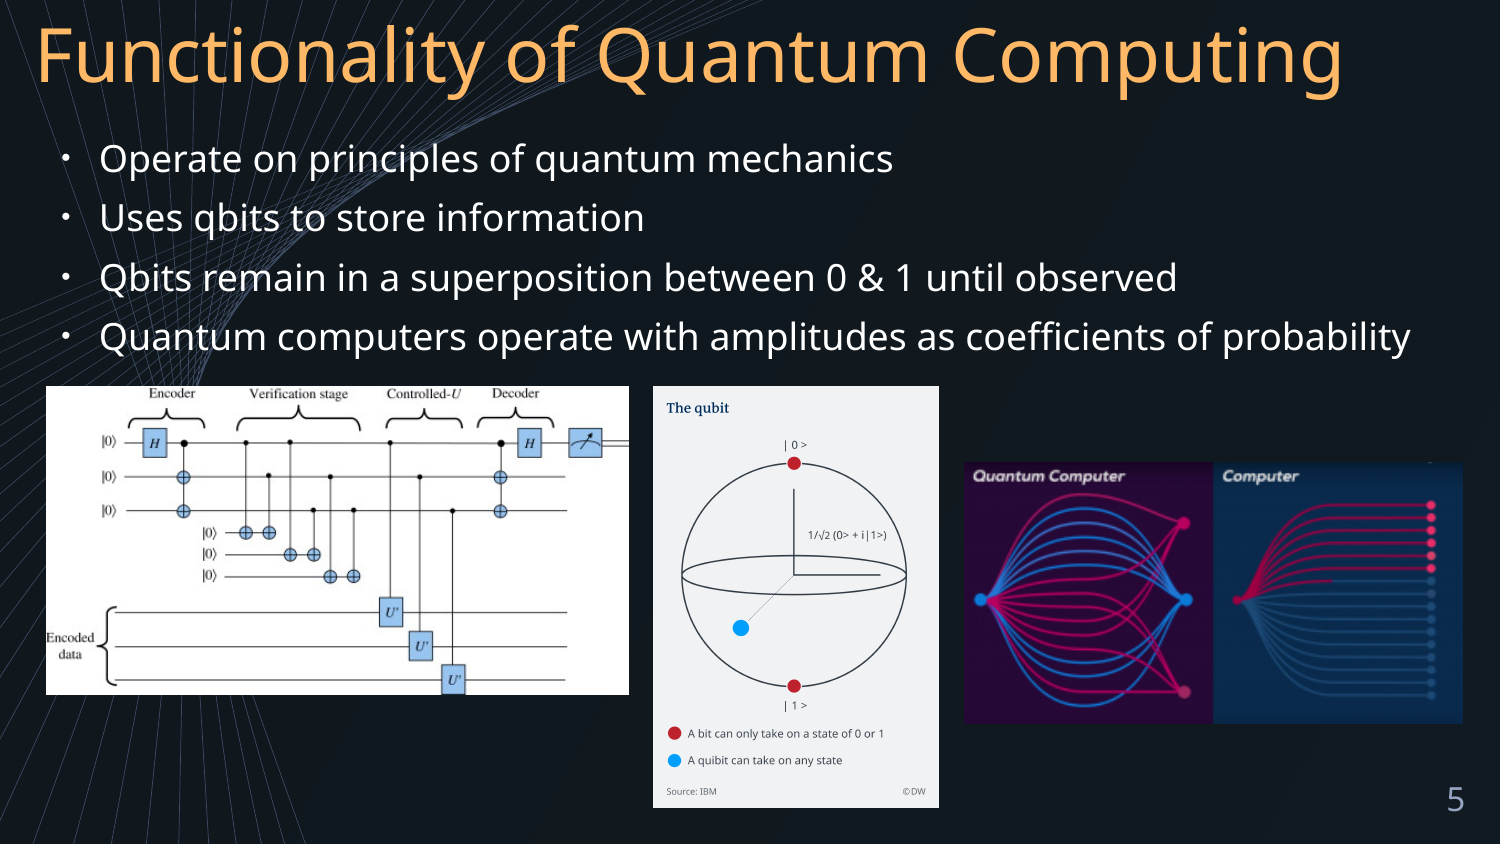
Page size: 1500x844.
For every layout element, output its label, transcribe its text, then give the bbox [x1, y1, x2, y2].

picture [45, 385, 629, 695]
text_box Operate on principles of quantum mechanics Uses qbits to store information Qbits remain in a superposition between 0 & 1 until observed Quantum computers operate with amplitudes as coefficients of probability [24, 128, 1480, 827]
picture [963, 462, 1464, 724]
text_box 5 [1425, 772, 1500, 844]
text_box Functionality of Quantum Computing [0, 0, 1500, 112]
picture [653, 385, 939, 809]
